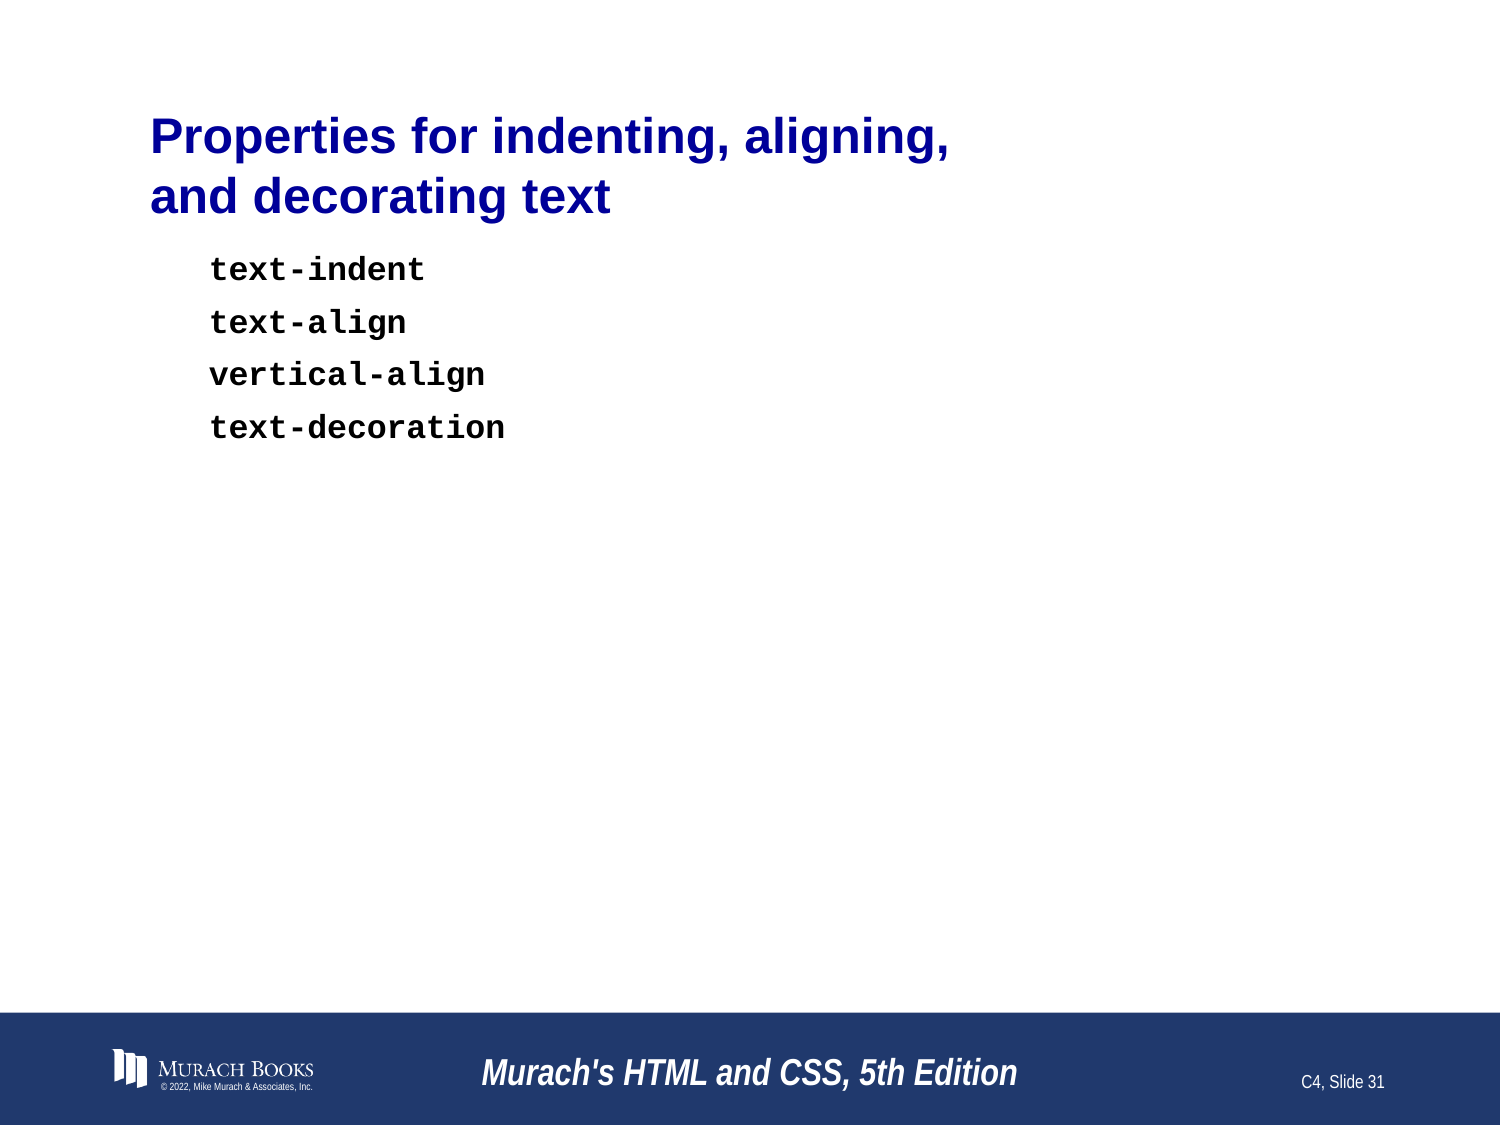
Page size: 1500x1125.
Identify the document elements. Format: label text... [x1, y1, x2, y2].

slide_number C4, Slide 31 [1087, 1025, 1400, 1100]
slide_number Murach's HTML and CSS, 5th Edition [463, 1025, 1050, 1100]
list text-indent text-align vertical-align text-decoration [137, 239, 1350, 978]
footer © 2022, Mike Murach & Associates, Inc. [12, 1025, 463, 1100]
title Properties for indenting, aligning, and decorating text [150, 102, 1350, 224]
